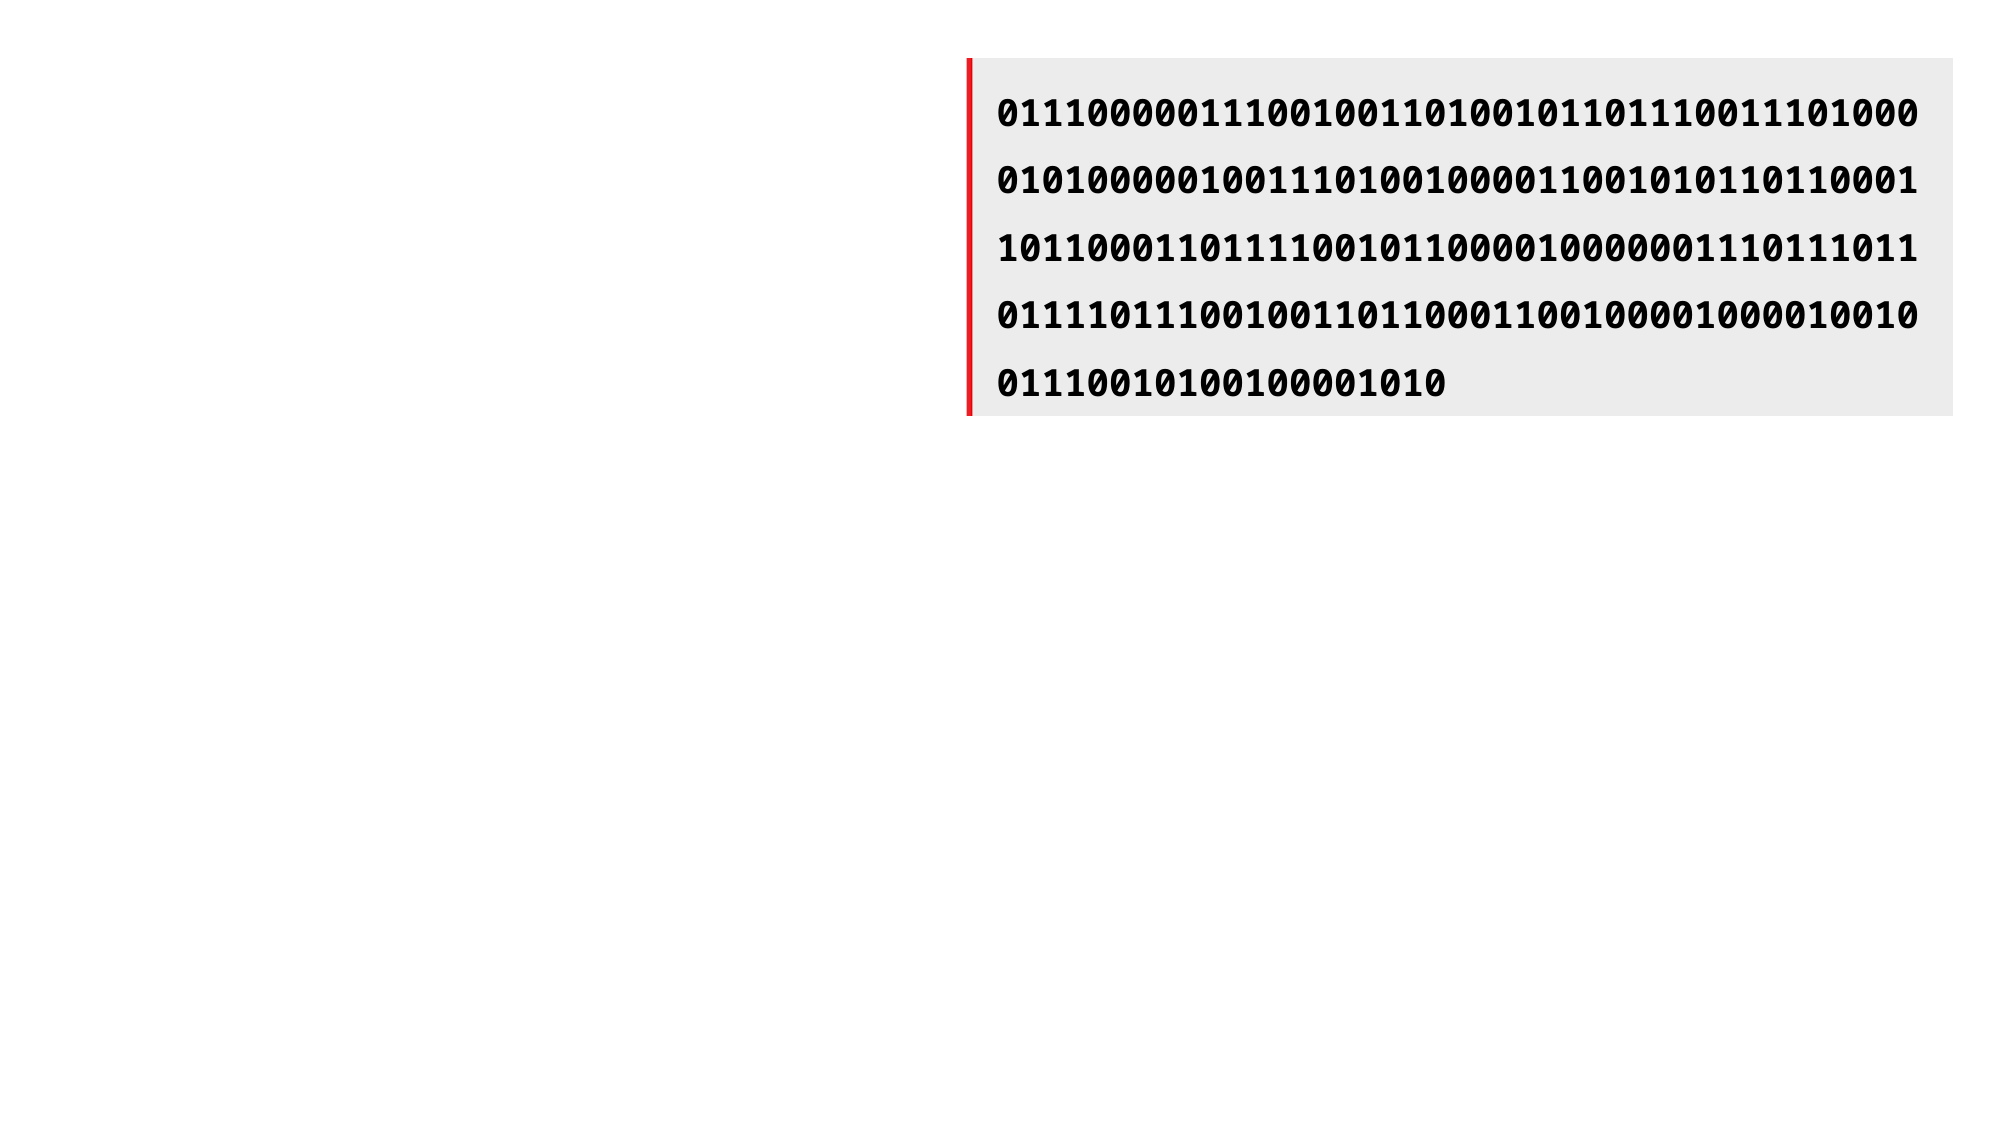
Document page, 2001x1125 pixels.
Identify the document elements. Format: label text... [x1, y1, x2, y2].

list 0111000001110010011010010110111001110100001010000010011101001000011001010110110001101100011011110010110000100000011101110110111101110010011011000110010000100001001001110010100100001010 [966, 58, 1953, 416]
